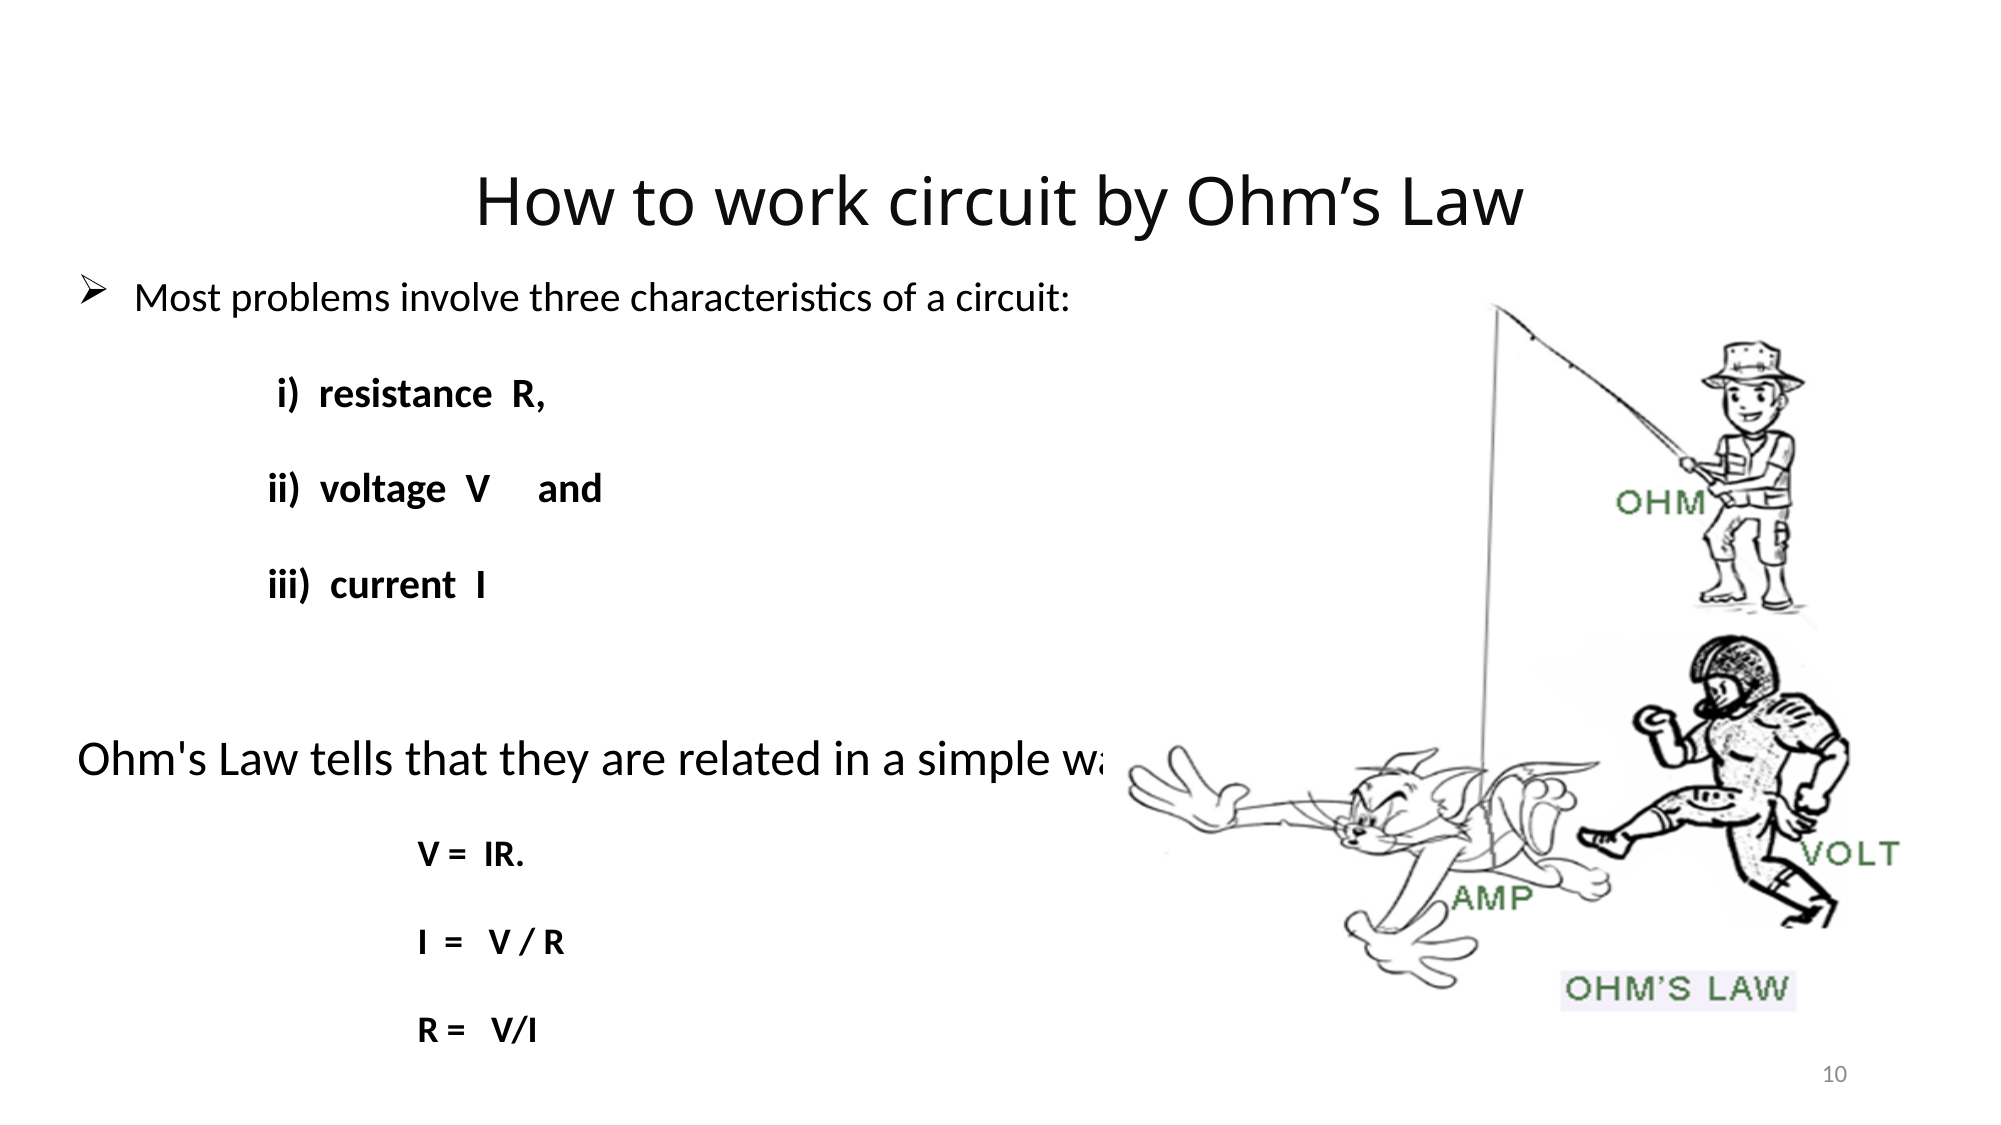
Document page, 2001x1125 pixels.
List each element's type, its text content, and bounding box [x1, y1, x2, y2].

picture [1103, 298, 1930, 1017]
title How to work circuit by Ohm’s Law [75, 163, 1925, 245]
list Most problems involve three characteristics of a circuit: i) resistance R, ii) voltage V and iii) current I Ohm's Law tells that they are related in a simple way: V = IR. I = V / R R = V/I [77, 244, 1928, 1071]
slide_number 10 [1412, 1071, 1863, 1103]
